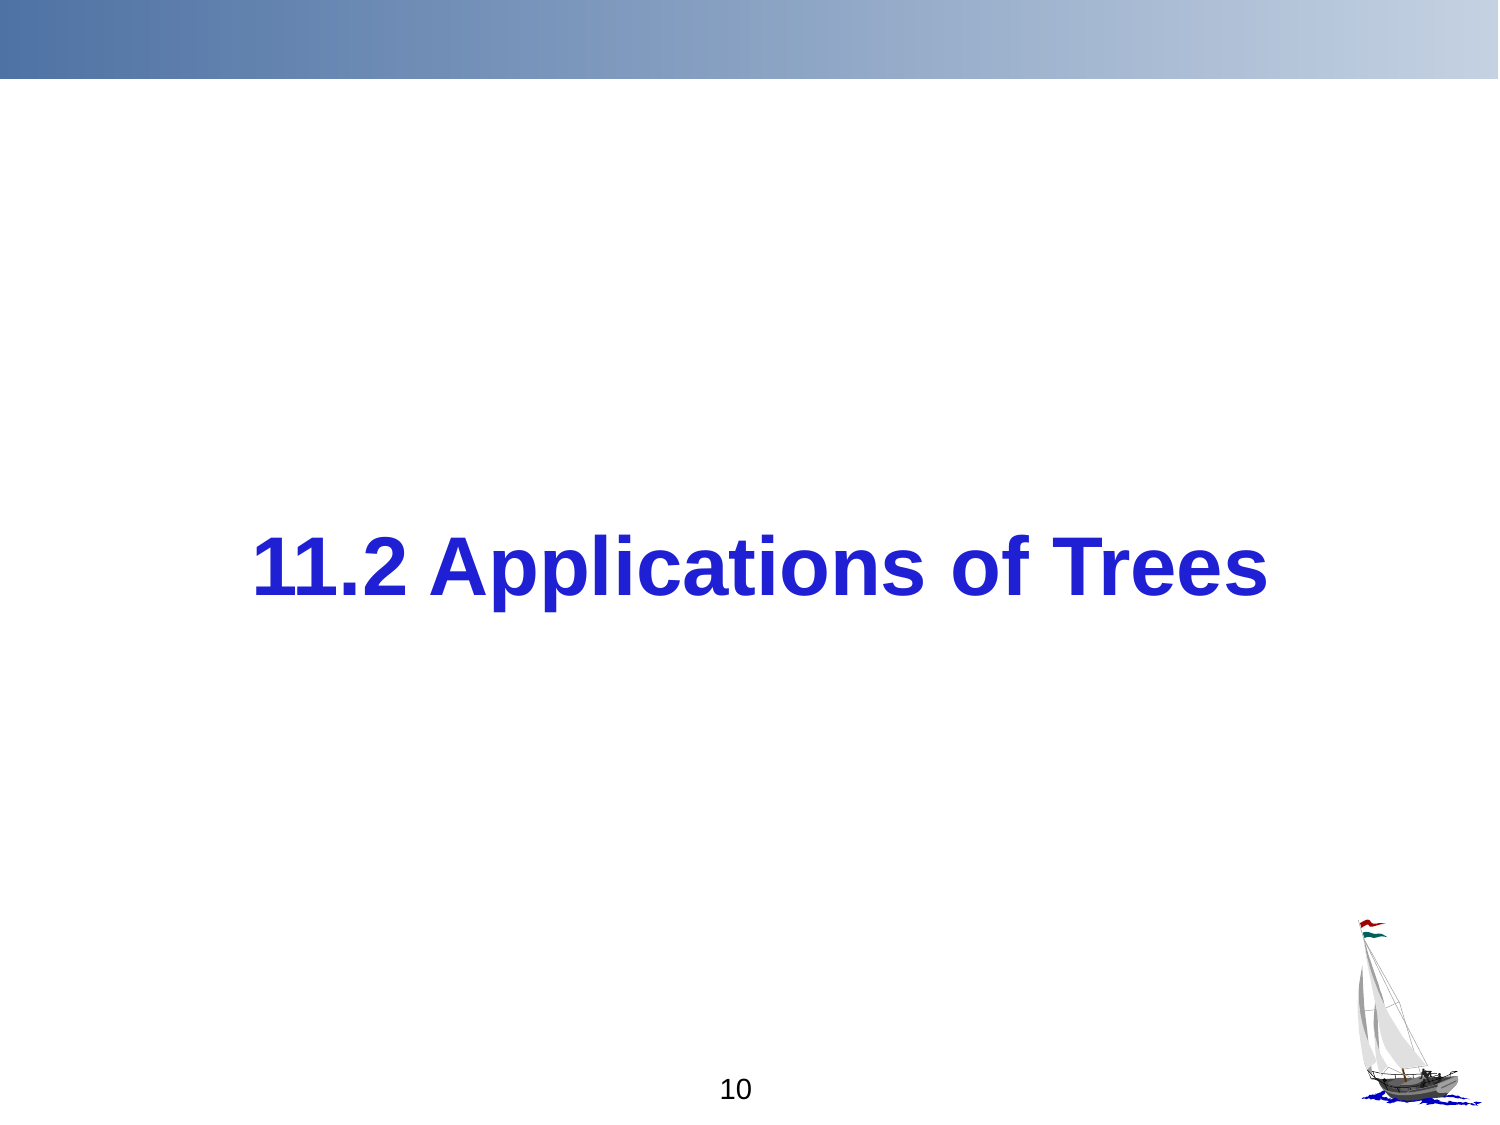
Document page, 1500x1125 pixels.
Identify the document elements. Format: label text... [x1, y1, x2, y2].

text_box 11.2 Applications of Trees [236, 504, 1306, 620]
slide_number 10 [666, 1049, 768, 1125]
picture [0, 0, 1500, 79]
